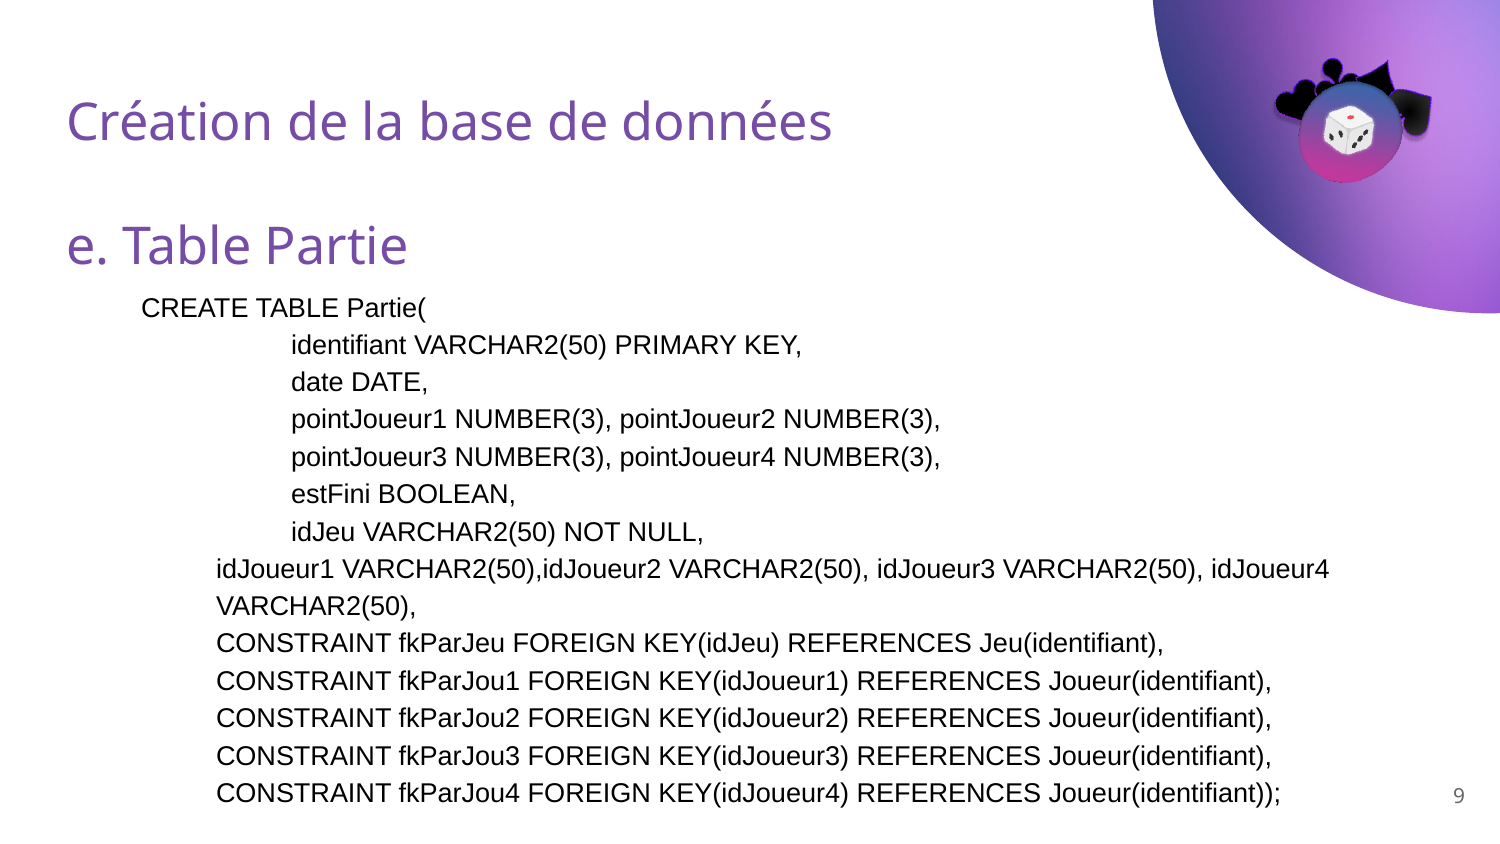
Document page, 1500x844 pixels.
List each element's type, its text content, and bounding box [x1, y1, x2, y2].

text_box ‹#› [1389, 764, 1480, 830]
text_box CREATE TABLE Partie( identifiant VARCHAR2(50) PRIMARY KEY, date DATE, pointJoueur1 NUMBER(3), pointJoueur2 NUMBER(3), pointJoueur3 NUMBER(3), pointJoueur4 NUMBER(3), estFini BOOLEAN, idJeu VARCHAR2(50) NOT NULL, idJoueur1 VARCHAR2(50),idJoueur2 VARCHAR2(50), idJoueur3 VARCHAR2(50), idJoueur4 VARCHAR2(50), CONSTRAINT fkParJeu FOREIGN KEY(idJeu) REFERENCES Jeu(identifiant), CONSTRAINT fkParJou1 FOREIGN KEY(idJoueur1) REFERENCES Joueur(identifiant), CONSTRAINT fkParJou2 FOREIGN KEY(idJoueur2) REFERENCES Joueur(identifiant), CONSTRAINT fkParJou3 FOREIGN KEY(idJoueur3) REFERENCES Joueur(identifiant), CONSTRAINT fkParJou4 FOREIGN KEY(idJoueur4) REFERENCES Joueur(identifiant)); [51, 543, 1449, 765]
picture [1151, 0, 1500, 314]
text_box Création de la base de données e. Table Partie [51, 72, 1146, 219]
